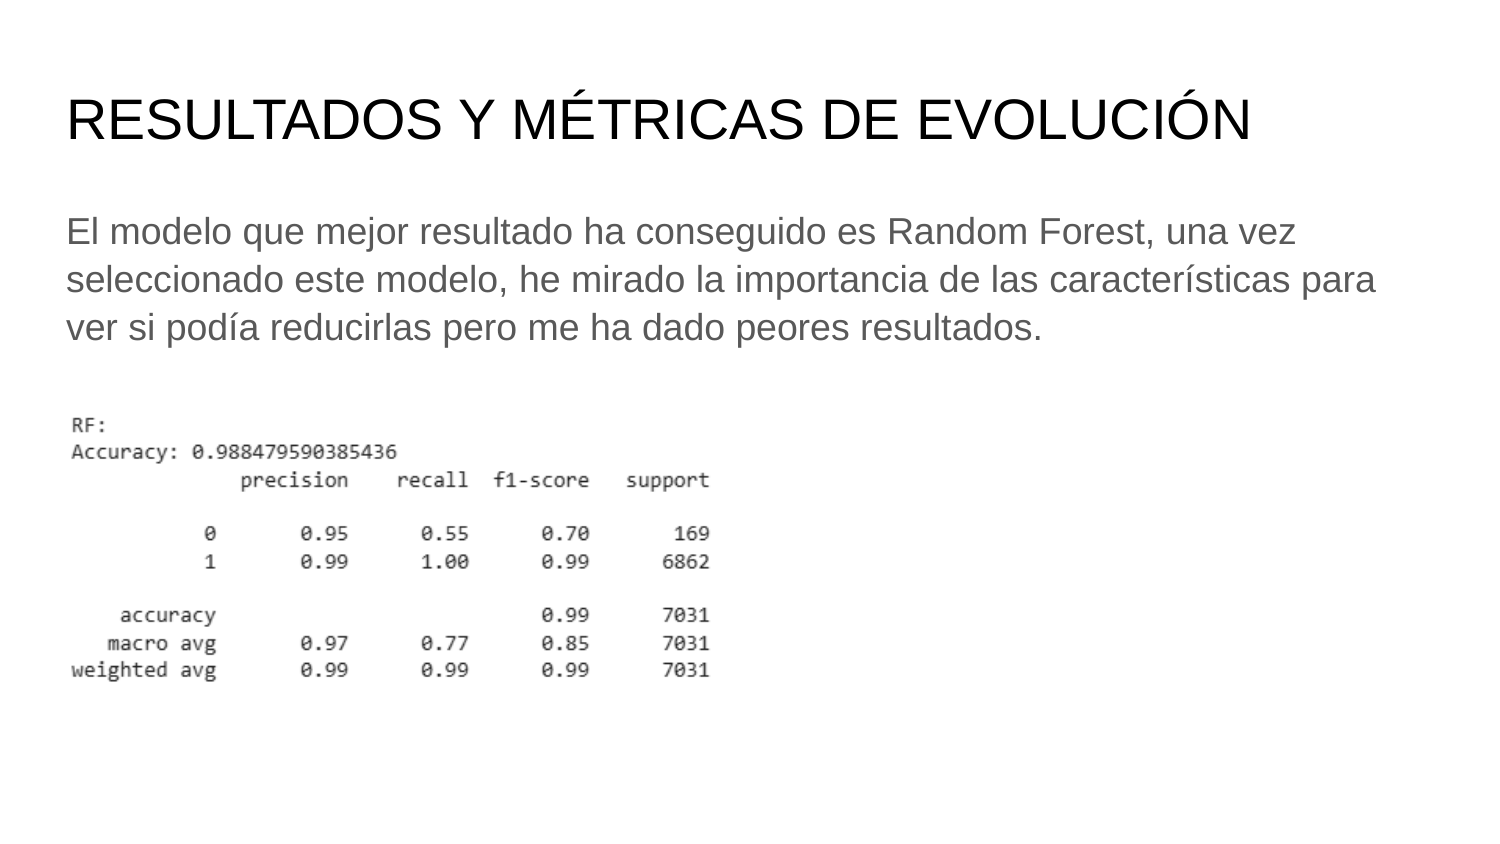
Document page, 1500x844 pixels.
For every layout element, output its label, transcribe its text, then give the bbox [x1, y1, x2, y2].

title RESULTADOS Y MÉTRICAS DE EVOLUCIÓN [51, 72, 1449, 167]
list El modelo que mejor resultado ha conseguido es Random Forest, una vez seleccionado este modelo, he mirado la importancia de las características para ver si podía reducirlas pero me ha dado peores resultados. [51, 189, 1449, 808]
picture [64, 412, 809, 710]
